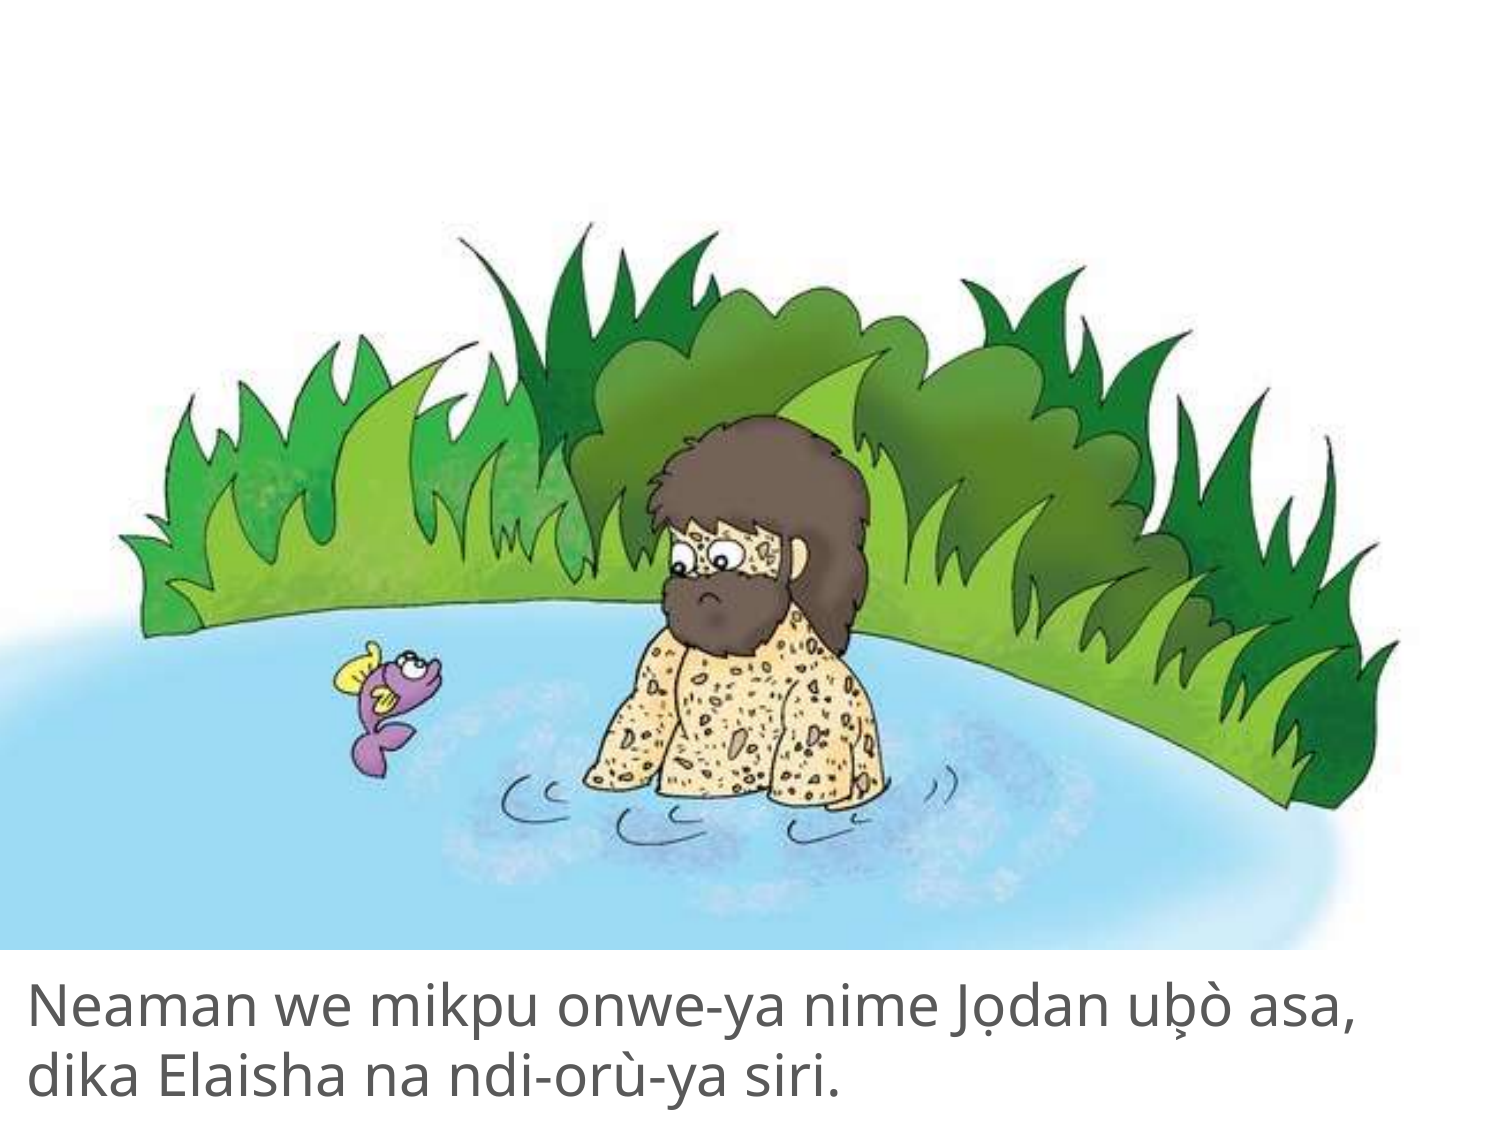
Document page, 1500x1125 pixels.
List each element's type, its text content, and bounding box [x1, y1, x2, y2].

text_box Neaman we mikpu onwe-ya nime Jọdan ub͕ò asa, dika Elaisha na ndi-orù-ya siri. [11, 961, 1498, 1116]
picture [0, 1, 1498, 950]
